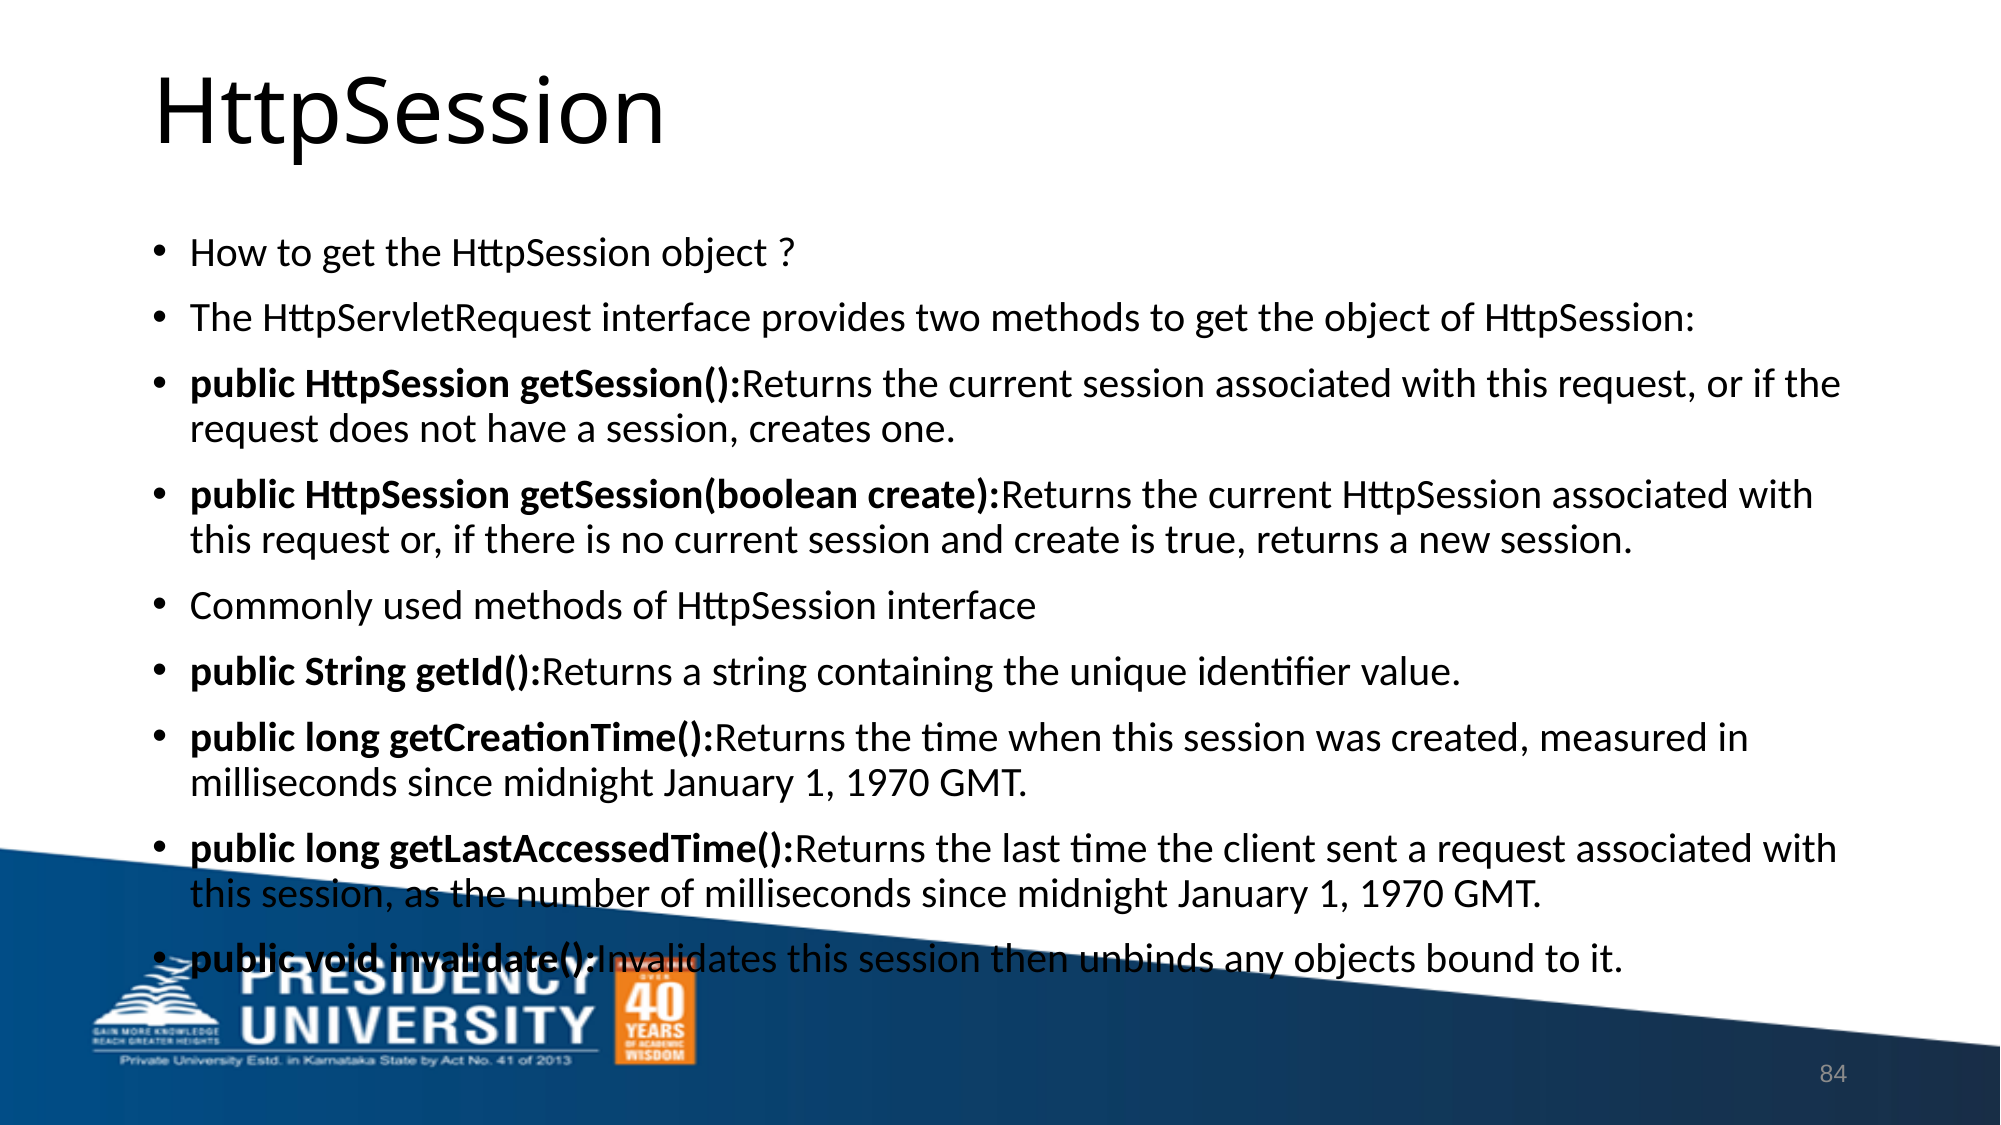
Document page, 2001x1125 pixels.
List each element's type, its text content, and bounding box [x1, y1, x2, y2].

slide_number 84 [1412, 1042, 1863, 1103]
title HttpSession [137, 59, 1863, 222]
picture [0, 845, 2000, 1125]
list How to get the HttpSession object ? The HttpServletRequest interface provides two methods to get the object of HttpSession: public HttpSession getSession():Returns the current session associated with this request, or if the request does not have a session, creates one. public HttpSession getSession(boolean create):Returns the current HttpSession associated with this request or, if there is no current session and create is true, returns a new session. Commonly used methods of HttpSession interface public String getId():Returns a string containing the unique identifier value. public long getCreationTime():Returns the time when this session was created, measured in milliseconds since midnight January 1, 1970 GMT. public long getLastAccessedTime():Returns the last time the client sent a request associated with this session, as the number of milliseconds since midnight January 1, 1970 GMT. public void invalidate():Invalidates this session then unbinds any objects bound to it. [137, 222, 1863, 1014]
